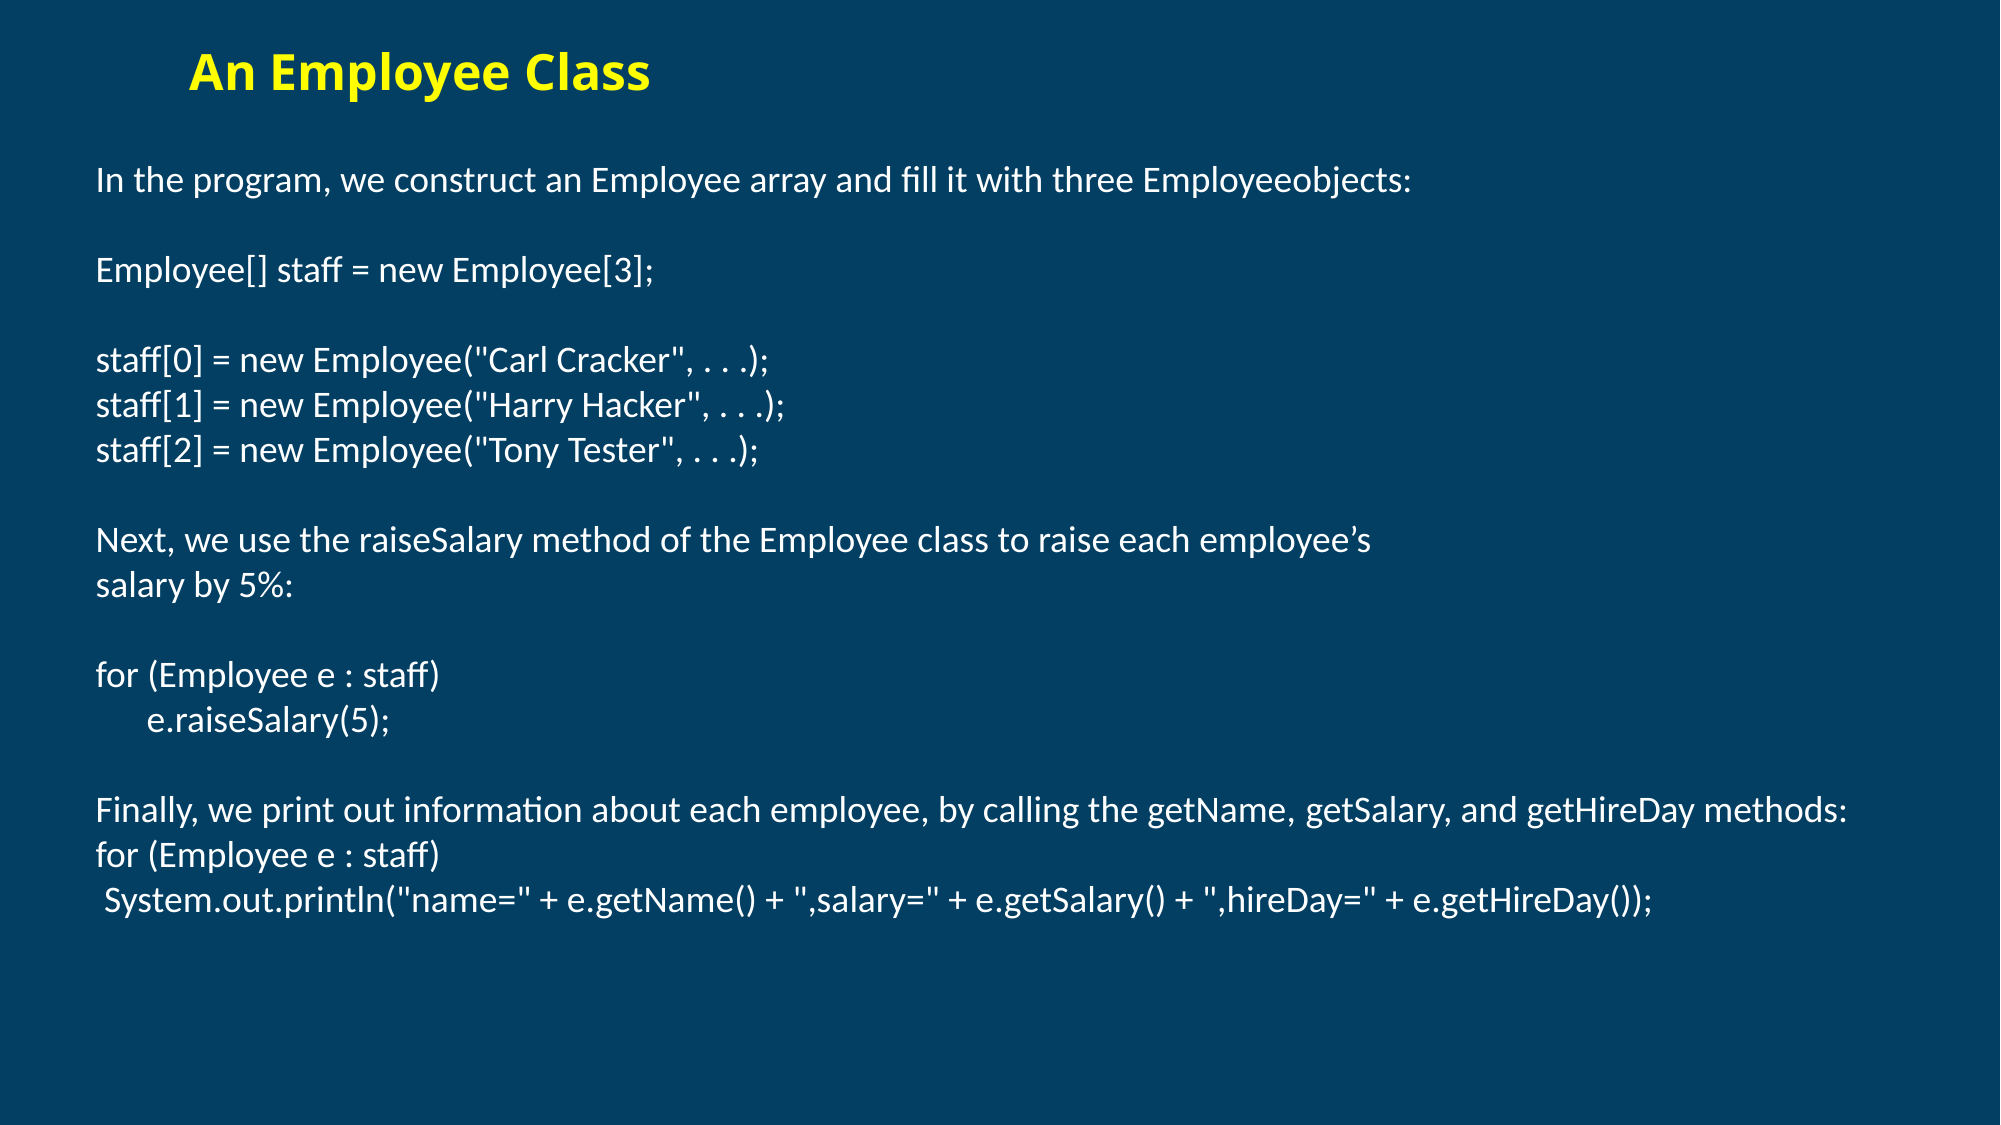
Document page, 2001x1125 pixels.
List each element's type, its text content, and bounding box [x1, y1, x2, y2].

title An Employee Class [61, 0, 1535, 165]
text_box In the program, we construct an Employee array and fill it with three Employeeobjects: Employee[] staff = new Employee[3]; staff[0] = new Employee("Carl Cracker", . . .); staff[1] = new Employee("Harry Hacker", . . .); staff[2] = new Employee("Tony Tester", . . .); Next, we use the raiseSalary method of the Employee class to raise each employee’s salary by 5%: for (Employee e : staff) e.raiseSalary(5); Finally, we print out information about each employee, by calling the getName, getSalary, and getHireDay methods: for (Employee e : staff) System.out.println("name=" + e.getName() + ",salary=" + e.getSalary() + ",hireDay=" + e.getHireDay()); [80, 147, 1919, 927]
